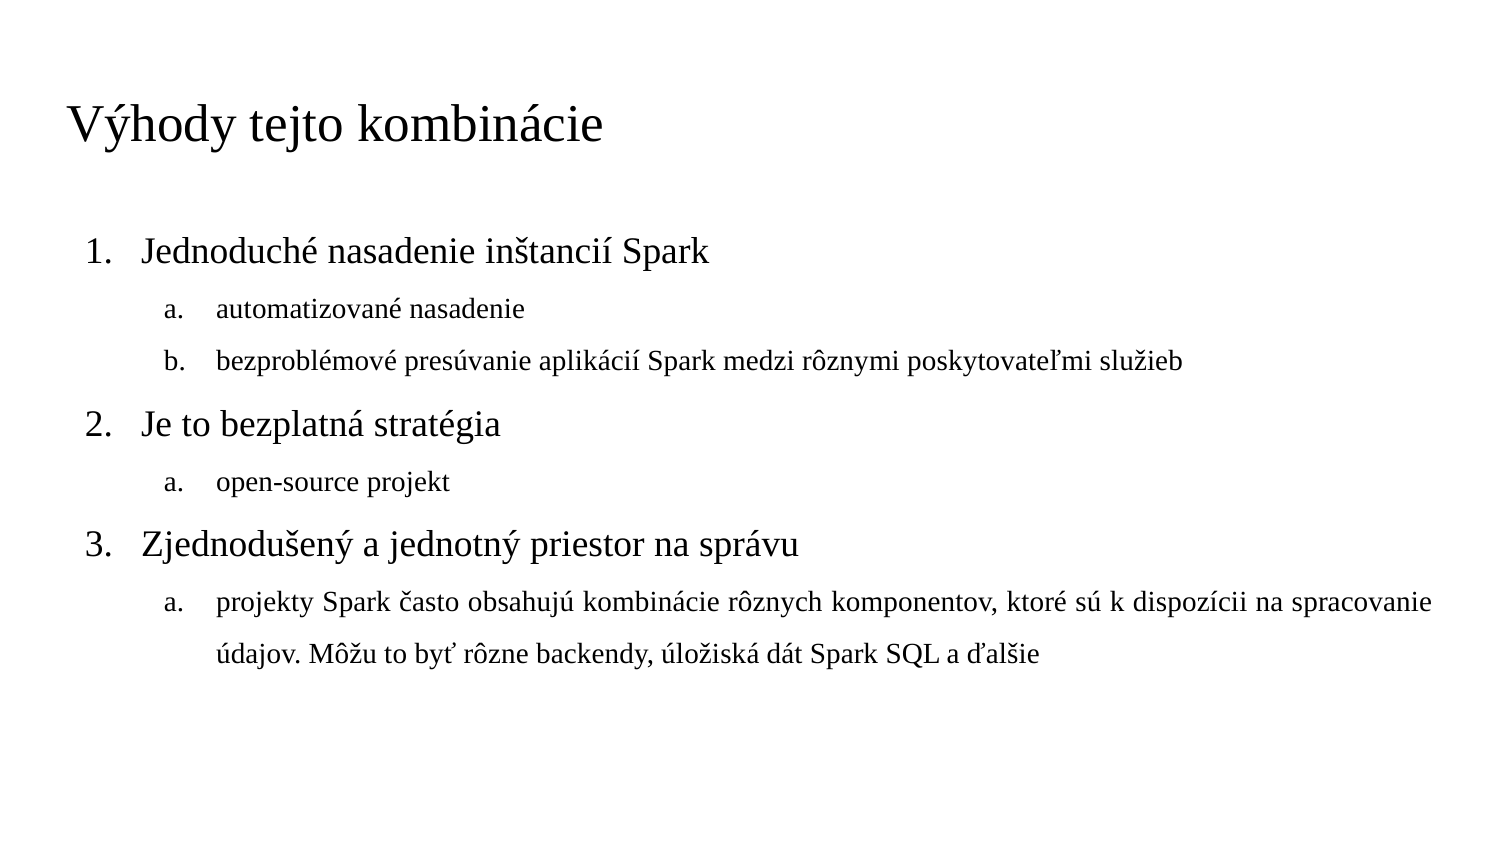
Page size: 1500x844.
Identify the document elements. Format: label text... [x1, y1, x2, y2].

title Výhody tejto kombinácie [51, 72, 1449, 167]
list Jednoduché nasadenie inštancií Spark automatizované nasadenie bezproblémové presúvanie aplikácií Spark medzi rôznymi poskytovateľmi služieb Je to bezplatná stratégia open-source projekt Zjednodušený a jednotný priestor na správu projekty Spark často obsahujú kombinácie rôznych komponentov, ktoré sú k dispozícii na spracovanie údajov. Môžu to byť rôzne backendy, úložiská dát Spark SQL a ďalšie [51, 189, 1449, 750]
